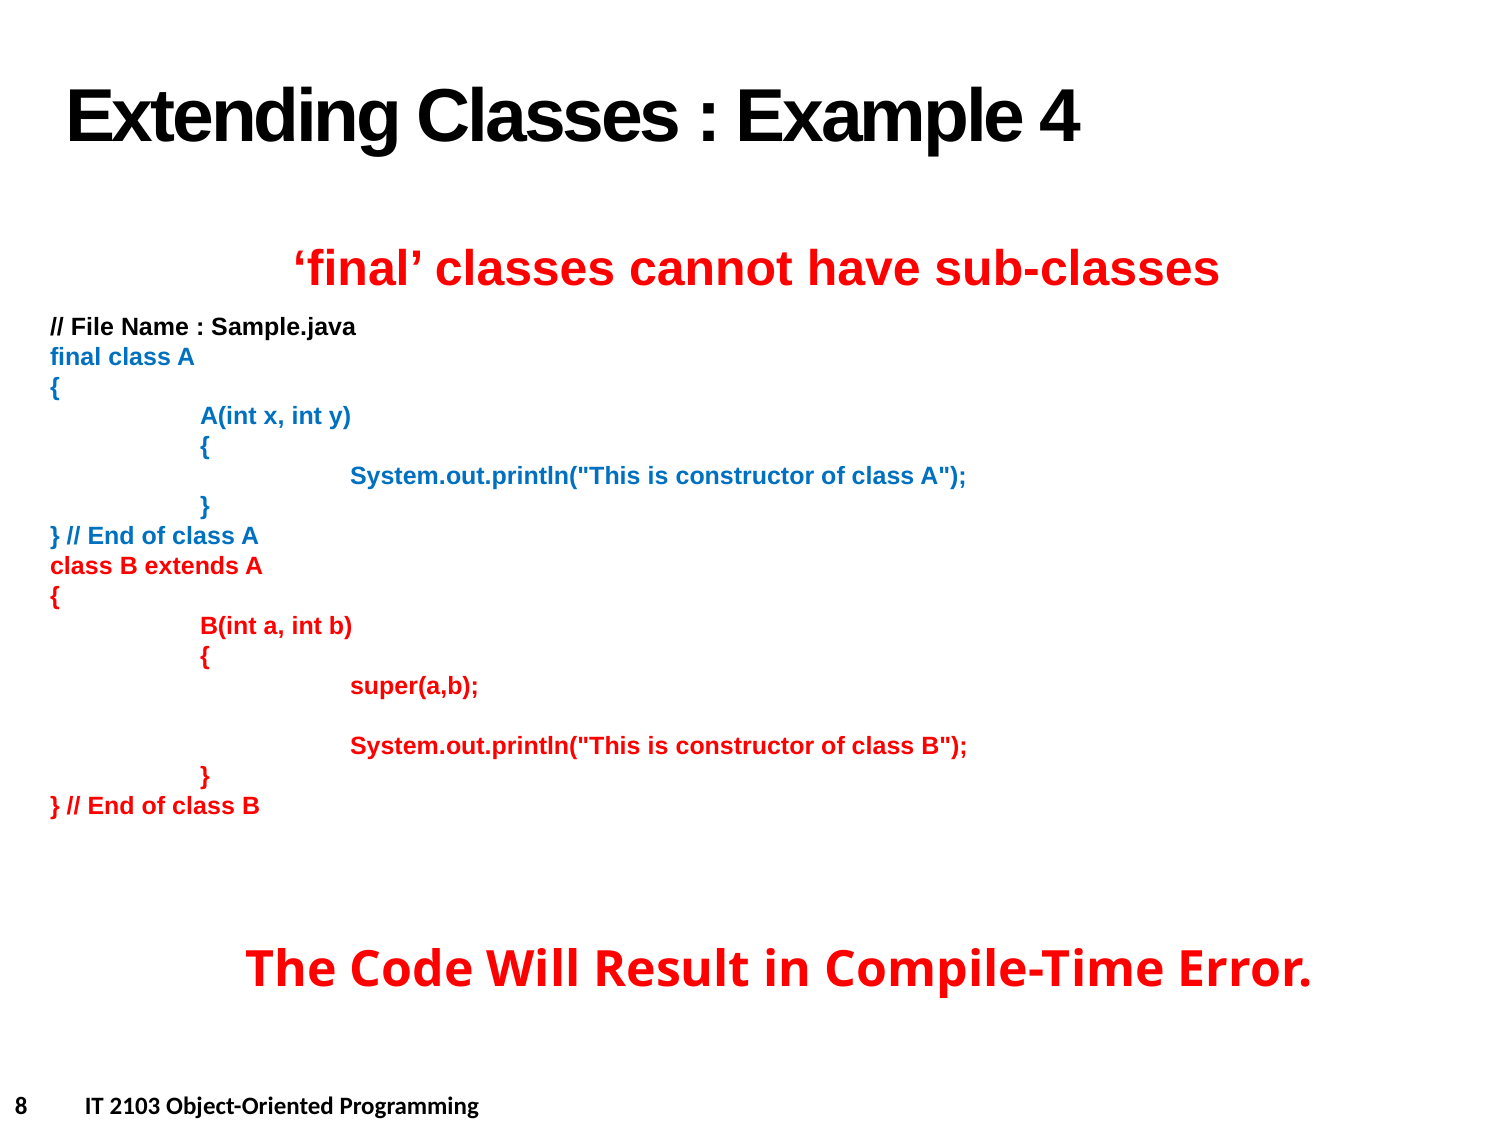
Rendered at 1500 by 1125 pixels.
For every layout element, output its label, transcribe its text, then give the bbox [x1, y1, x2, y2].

list Extending Classes : Example 4 [50, 24, 1128, 213]
text_box ‘final’ classes cannot have sub-classes [0, 227, 1500, 303]
text_box The Code Will Result in Compile-Time Error. [76, 928, 1483, 1004]
text_box // File Name : Sample.java final class A { A(int x, int y) { System.out.println("This is constructor of class A"); } } // End of class A class B extends A { B(int a, int b) { super(a,b); System.out.println("This is constructor of class B"); } } // End of class B [35, 303, 1062, 827]
